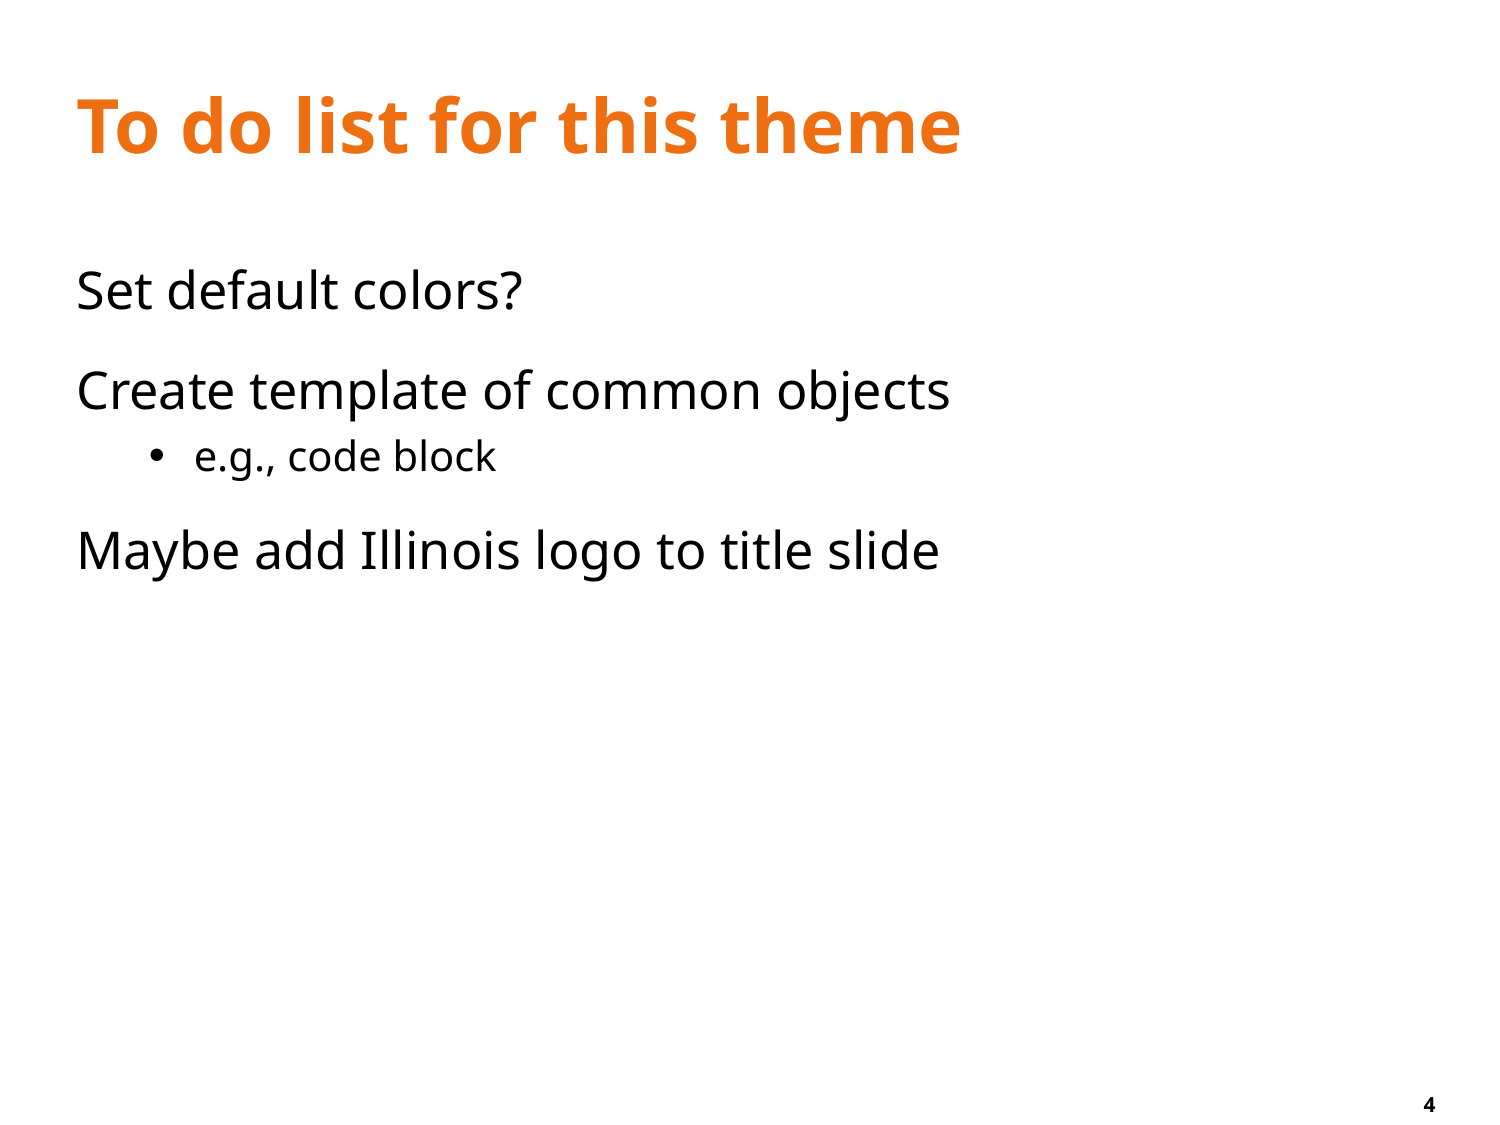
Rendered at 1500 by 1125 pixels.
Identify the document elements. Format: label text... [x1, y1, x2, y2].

list Set default colors? Create template of common objects e.g., code block Maybe add Illinois logo to title slide [61, 249, 1438, 1063]
title To do list for this theme [61, 60, 1438, 187]
